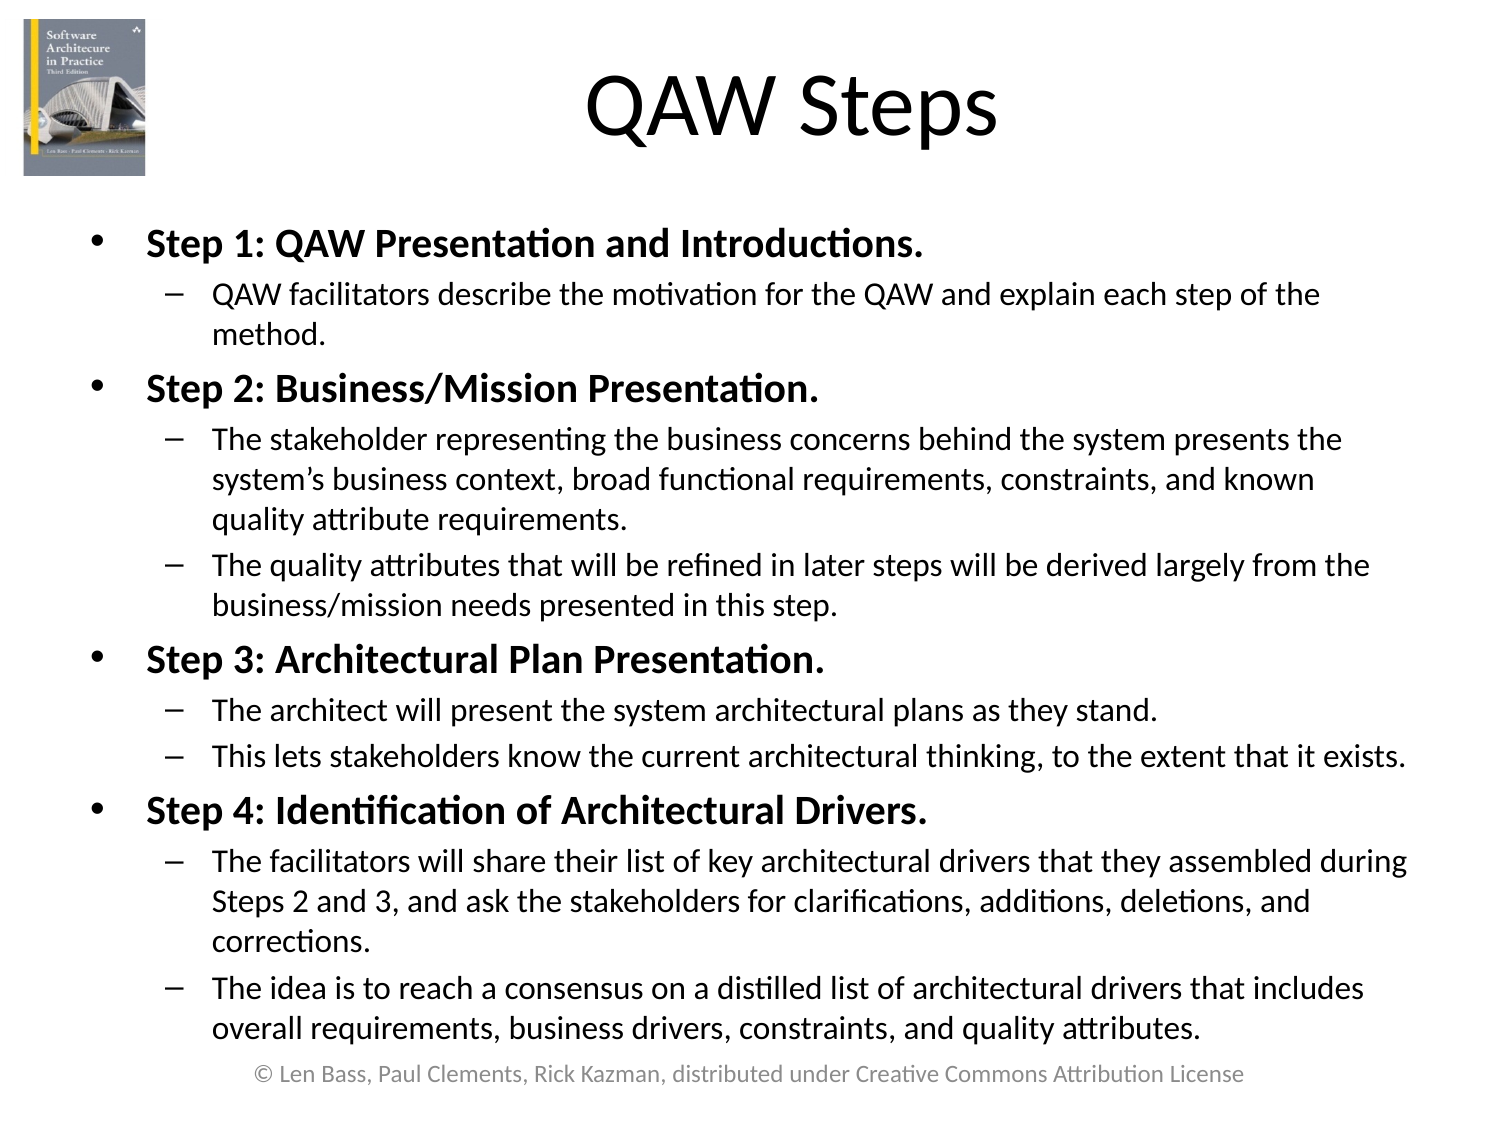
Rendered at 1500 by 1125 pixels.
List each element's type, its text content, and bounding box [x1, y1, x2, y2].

title QAW Steps [159, 45, 1425, 173]
picture [5, 19, 163, 176]
list Step 1: QAW Presentation and Introductions. QAW facilitators describe the motivation for the QAW and explain each step of the method. Step 2: Business/Mission Presentation. The stakeholder representing the business concerns behind the system presents the system’s business context, broad functional requirements, constraints, and known quality attribute requirements. The quality attributes that will be refined in later steps will be derived largely from the business/mission needs presented in this step. Step 3: Architectural Plan Presentation. The architect will present the system architectural plans as they stand. This lets stakeholders know the current architectural thinking, to the extent that it exists. Step 4: Identification of Architectural Drivers. The facilitators will share their list of key architectural drivers that they assembled during Steps 2 and 3, and ask the stakeholders for clarifications, additions, deletions, and corrections. The idea is to reach a consensus on a distilled list of architectural drivers that includes overall requirements, business drivers, constraints, and quality attributes. [75, 208, 1425, 1059]
footer © Len Bass, Paul Clements, Rick Kazman, distributed under Creative Commons Attribution License [230, 1042, 1270, 1103]
